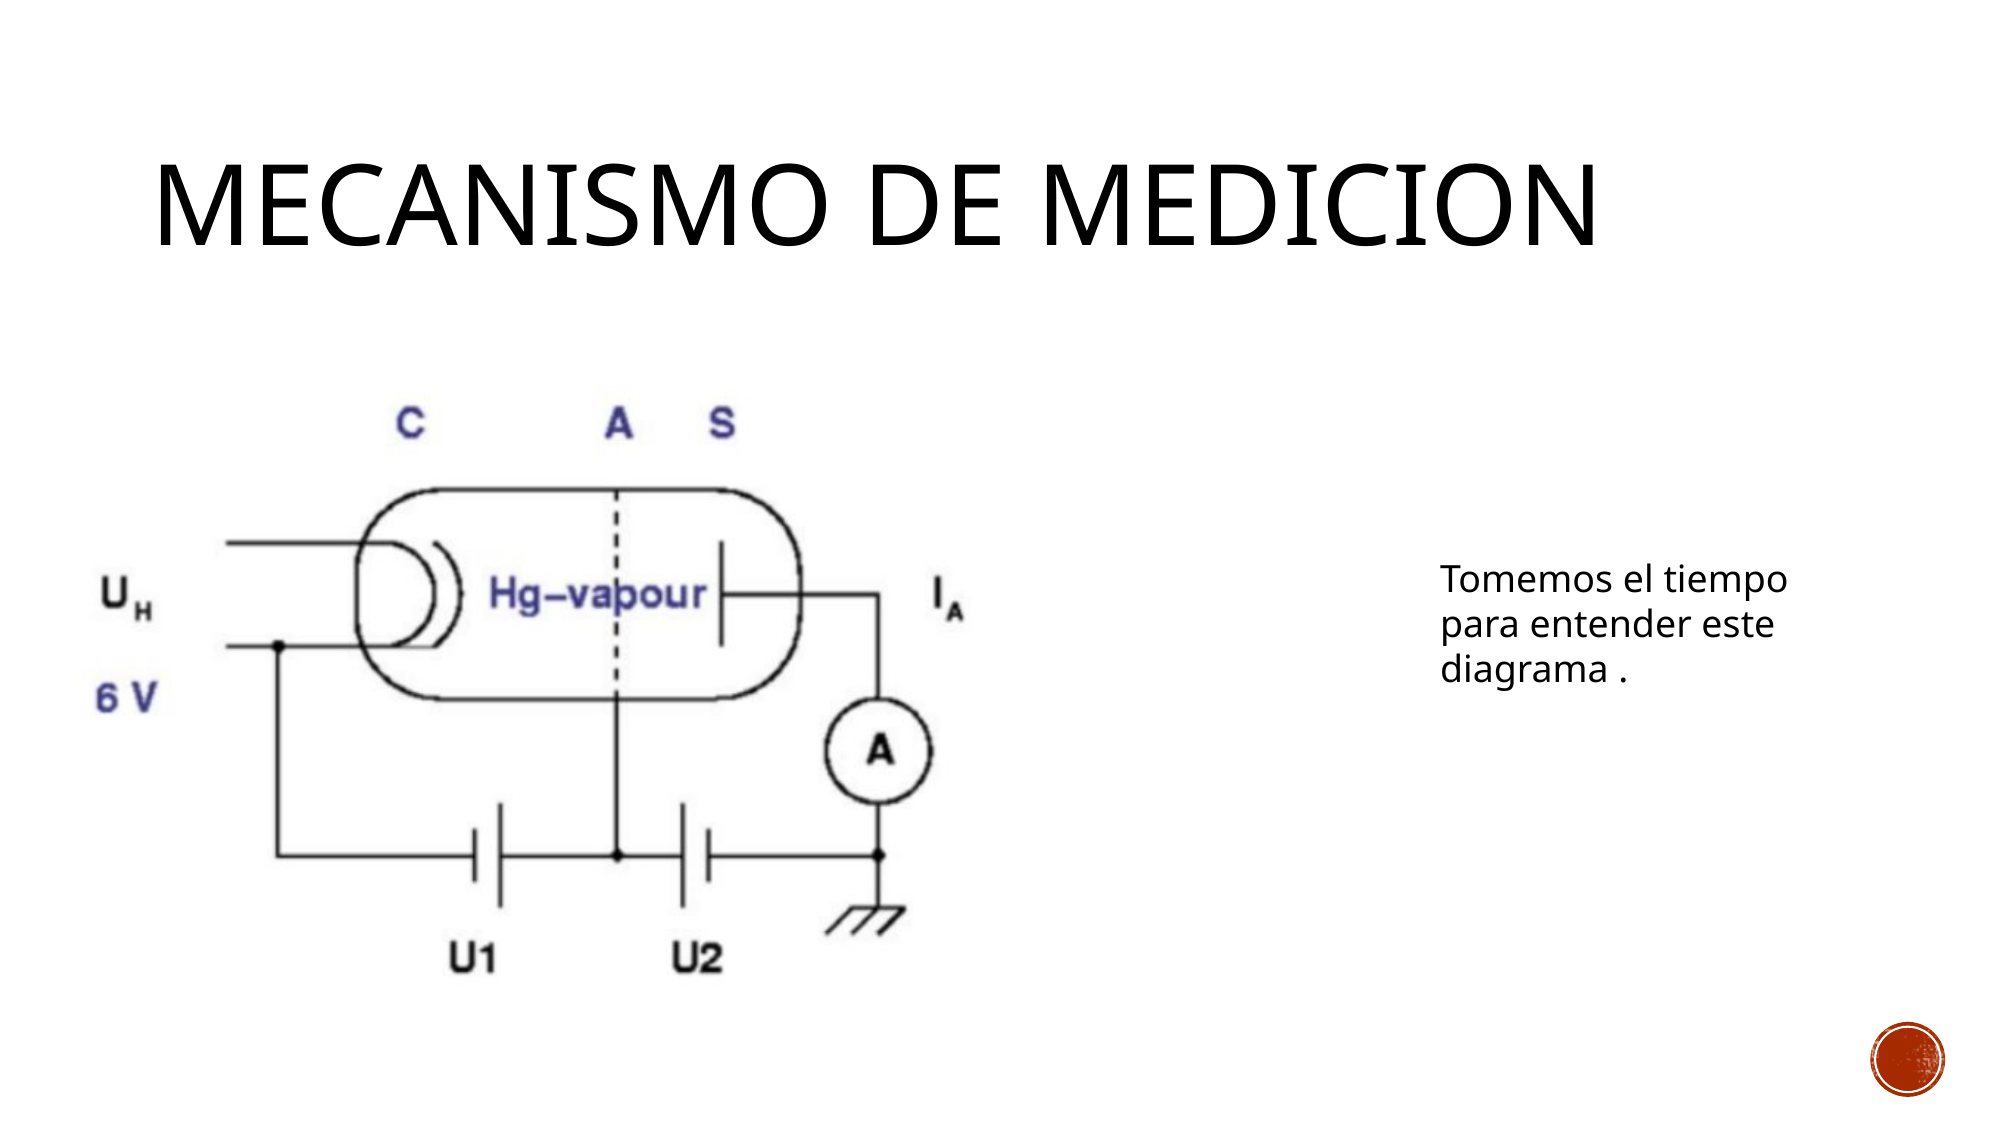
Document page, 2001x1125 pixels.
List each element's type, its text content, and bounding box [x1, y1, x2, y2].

text_box Tomemos el tiempo para entender este diagrama . [1425, 547, 1876, 698]
title Mecanismo de medicion [135, 76, 1786, 341]
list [79, 387, 1024, 991]
